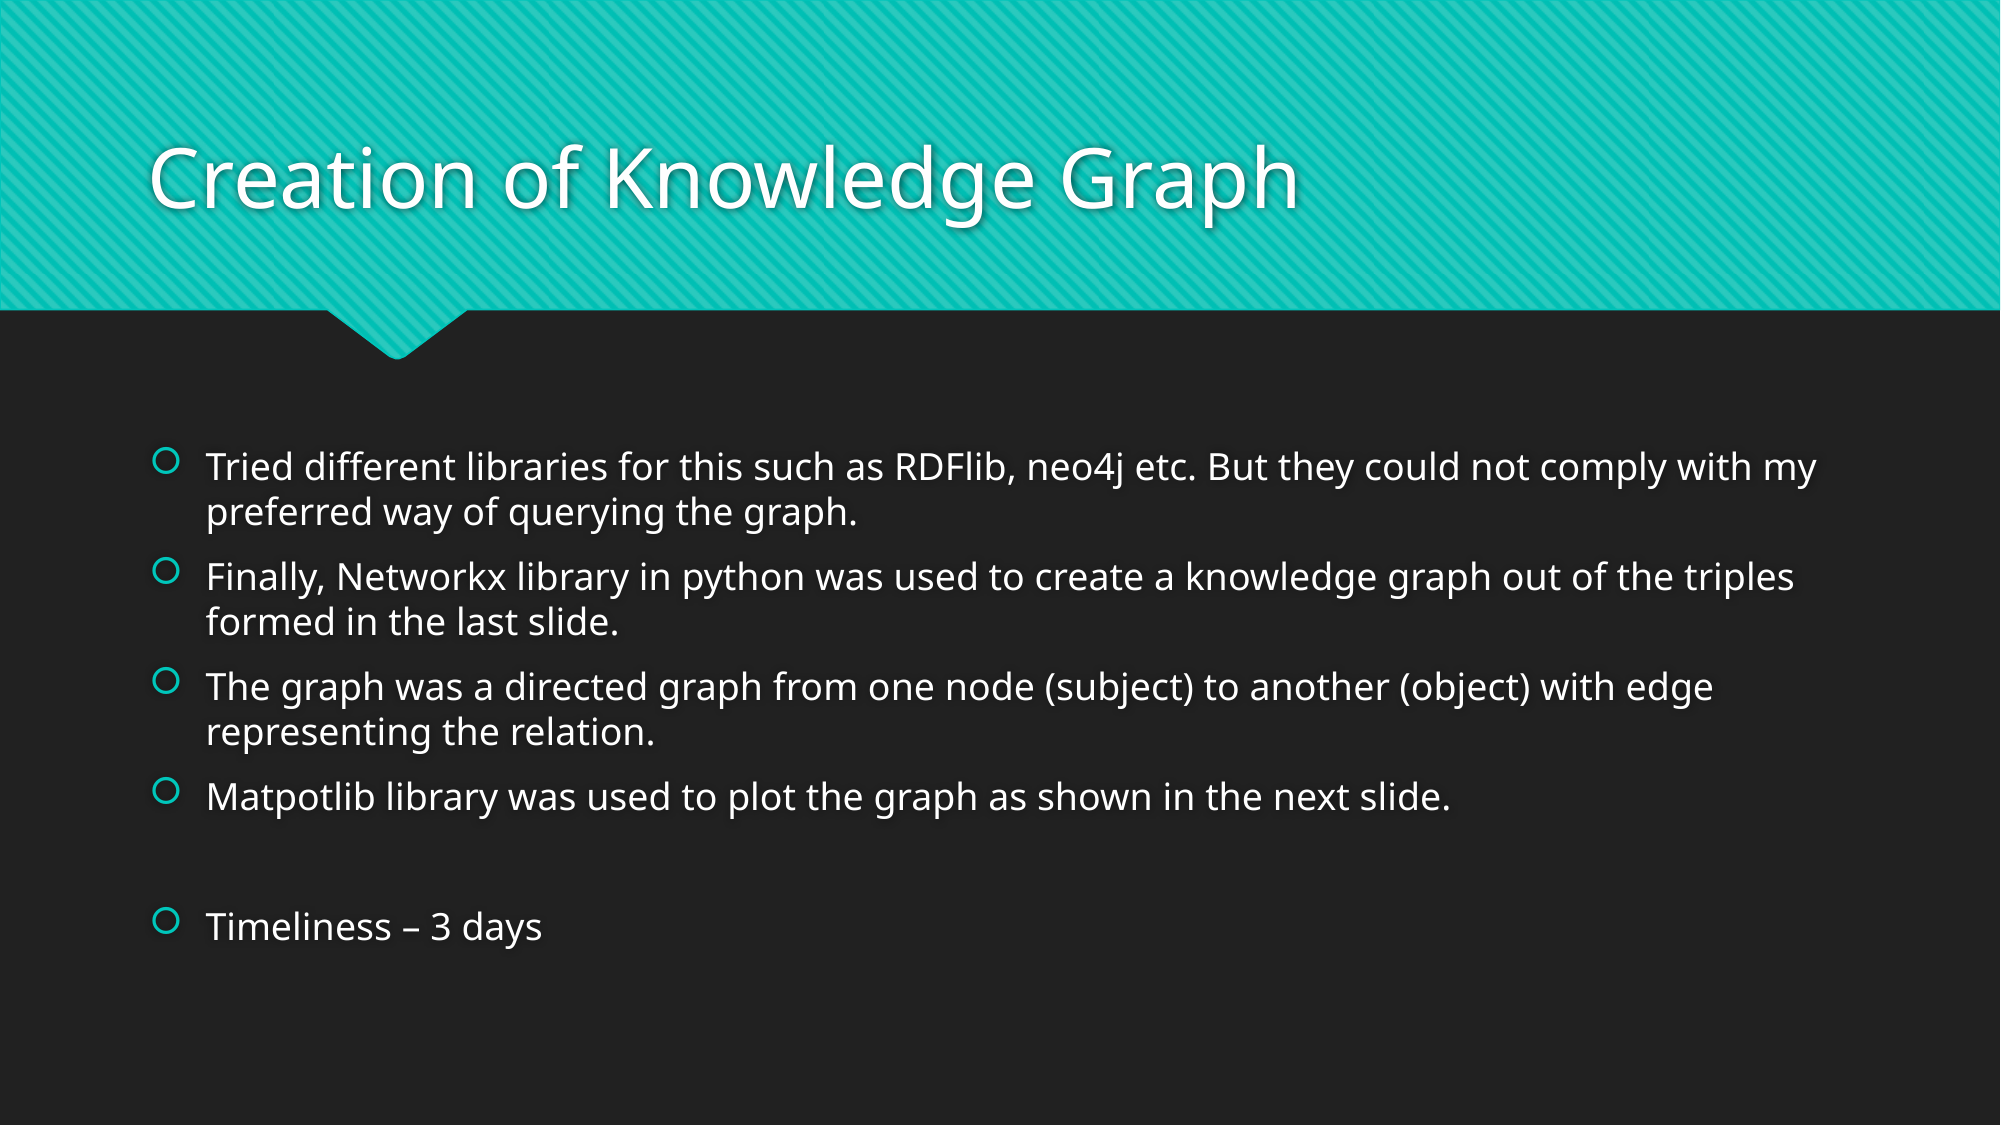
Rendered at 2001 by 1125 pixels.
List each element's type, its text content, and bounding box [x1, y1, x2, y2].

list Tried different libraries for this such as RDFlib, neo4j etc. But they could not comply with my preferred way of querying the graph. Finally, Networkx library in python was used to create a knowledge graph out of the triples formed in the last slide. The graph was a directed graph from one node (subject) to another (object) with edge representing the relation. Matpotlib library was used to plot the graph as shown in the next slide. Timeliness – 3 days [134, 364, 1866, 962]
title Creation of Knowledge Graph [132, 73, 1868, 233]
